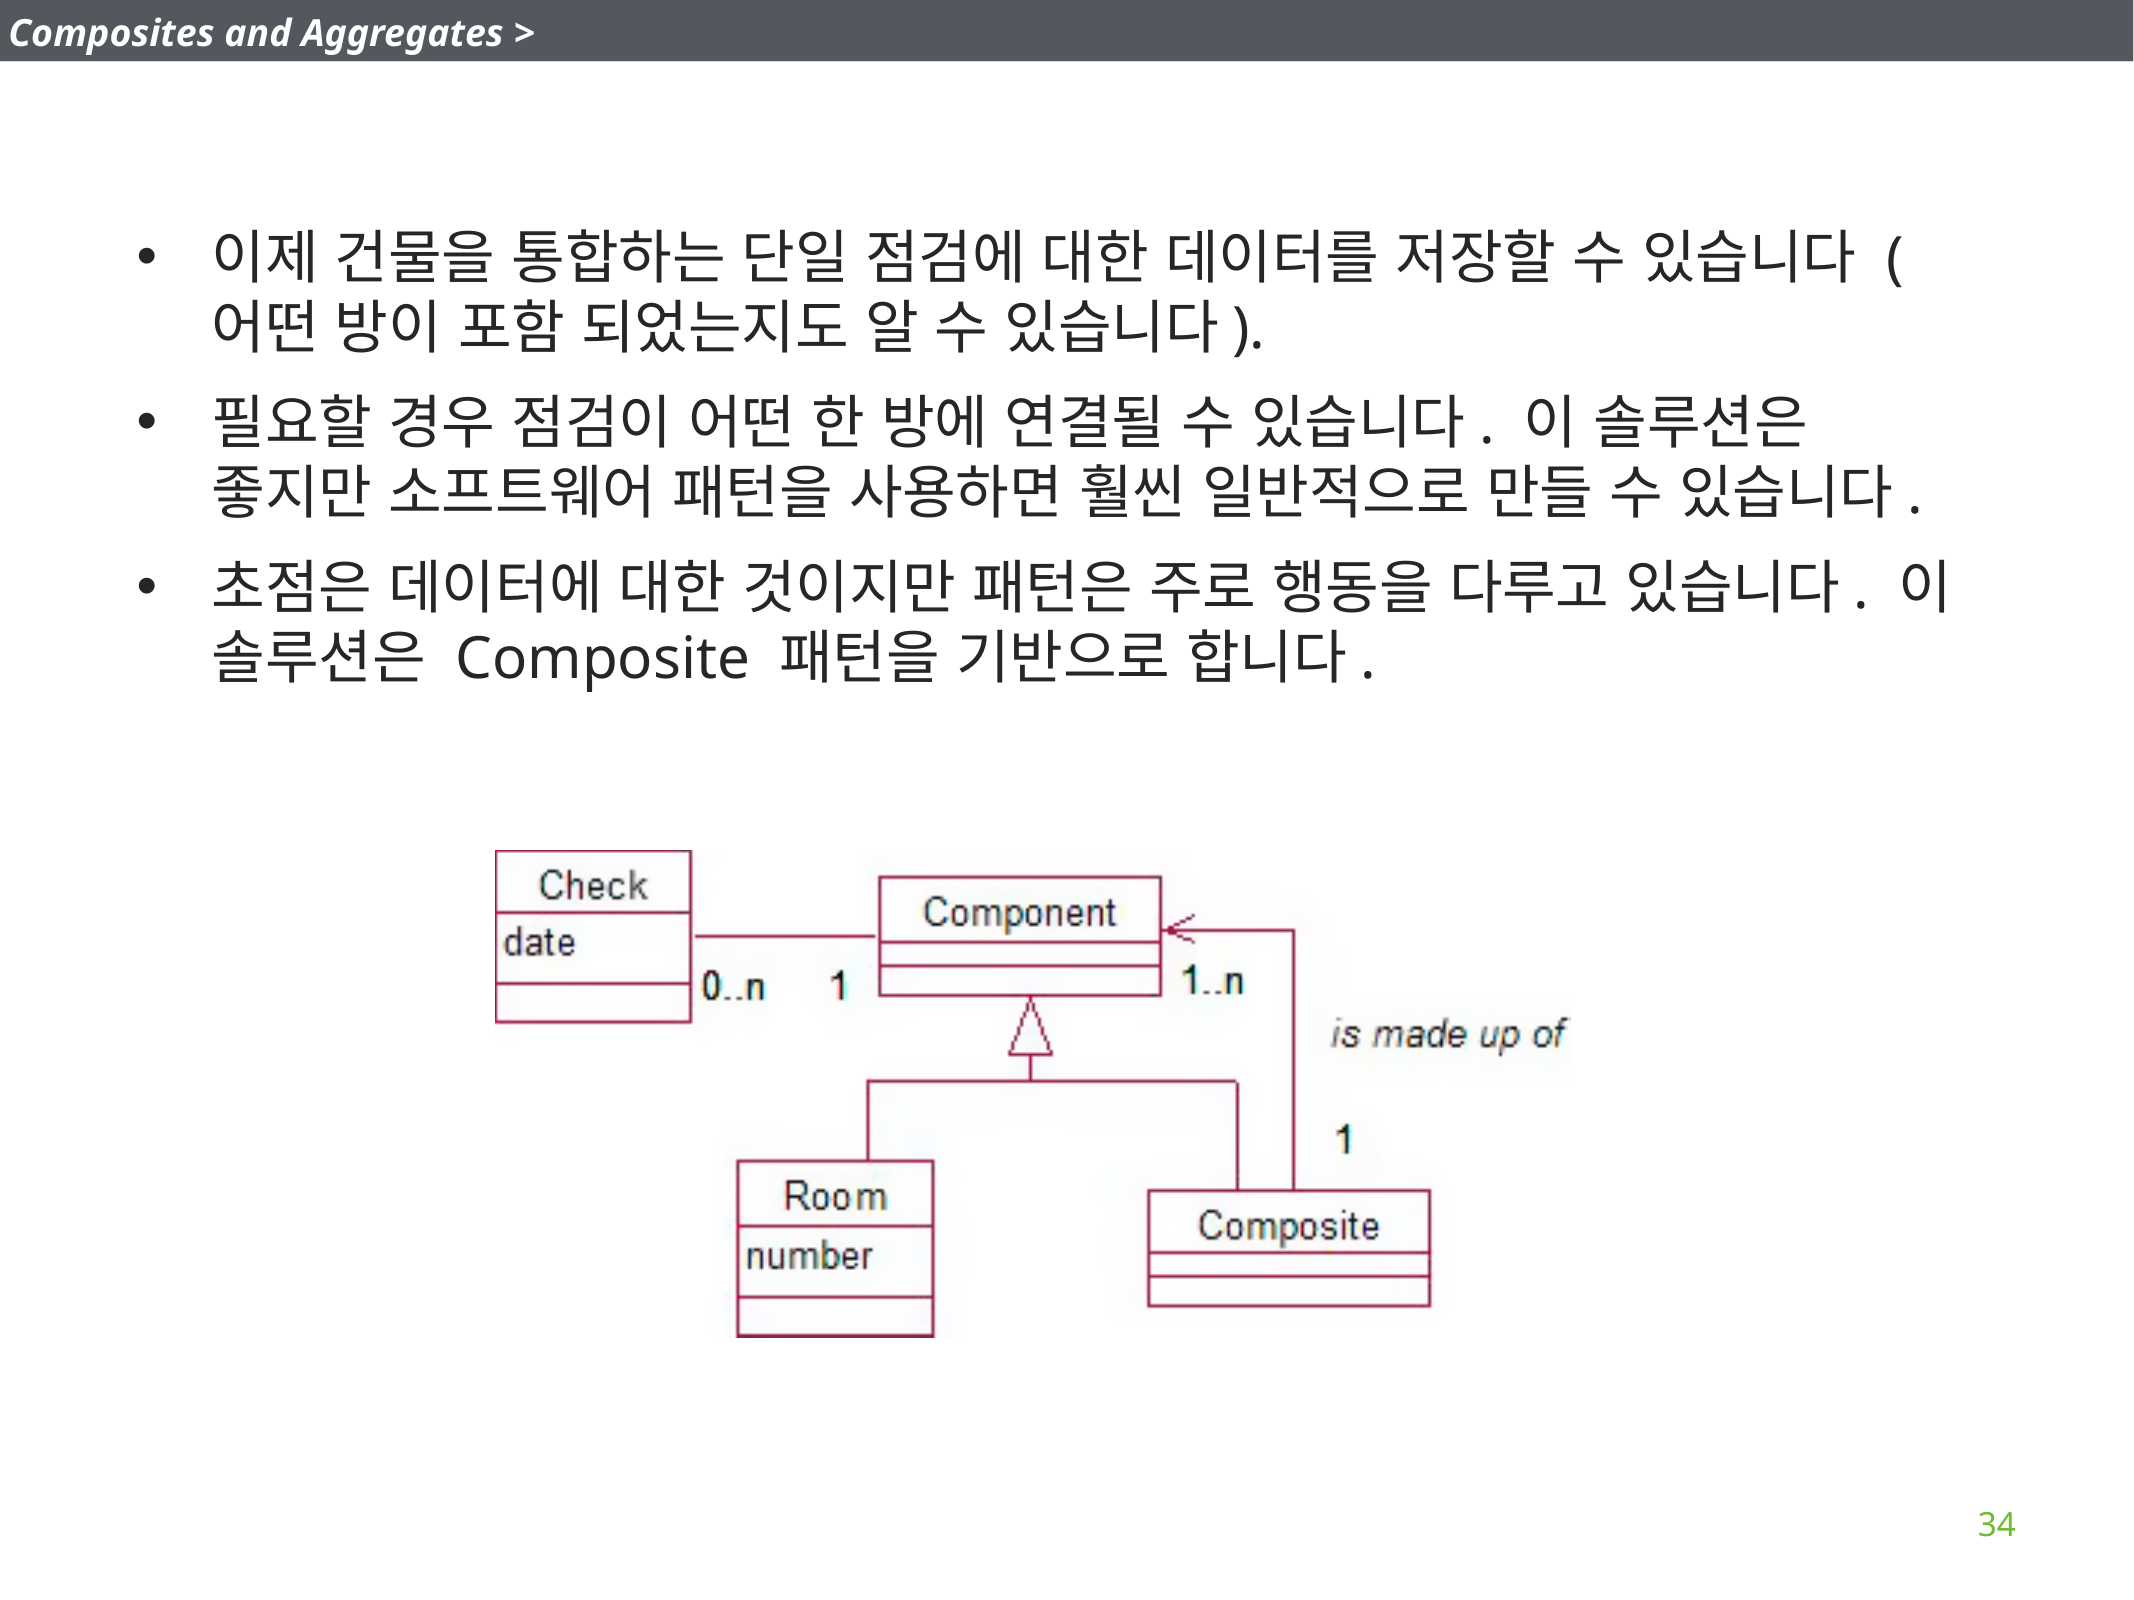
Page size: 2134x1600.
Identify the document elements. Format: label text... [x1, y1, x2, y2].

text_box Composites and Aggregates > [0, 0, 801, 62]
picture [495, 850, 1571, 1338]
slide_number 34 [1918, 1493, 2028, 1558]
list 이제 건물을 통합하는 단일 점검에 대한 데이터를 저장할 수 있습니다 (어떤 방이 포함 되었는지도 알 수 있습니다). 필요할 경우 점검이 어떤 한 방에 연결될 수 있습니다. 이 솔루션은 좋지만 소프트웨어 패턴을 사용하면 훨씬 일반적으로 만들 수 있습니다. 초점은 데이터에 대한 것이지만 패턴은 주로 행동을 다루고 있습니다. 이 솔루션은 Composite 패턴을 기반으로 합니다. [125, 144, 1994, 767]
